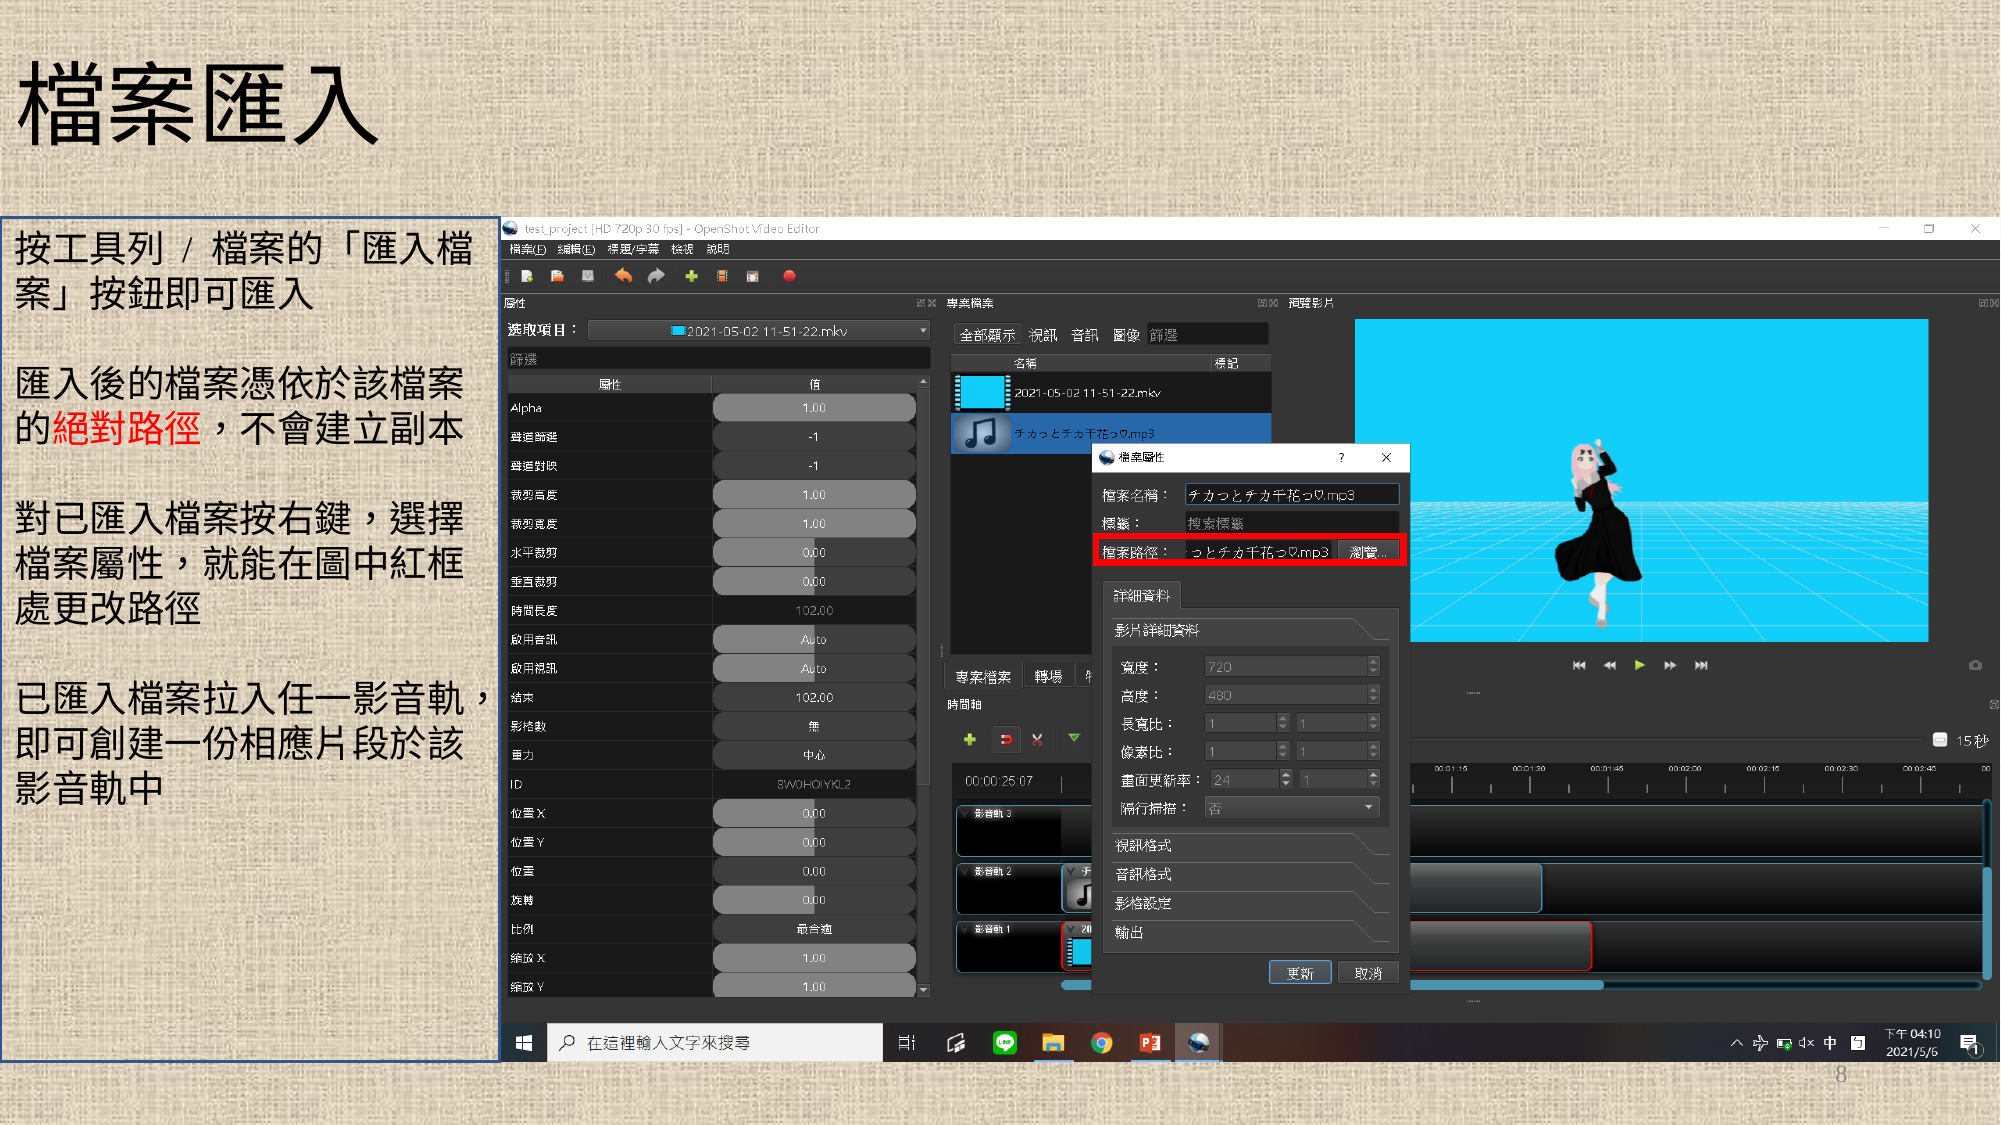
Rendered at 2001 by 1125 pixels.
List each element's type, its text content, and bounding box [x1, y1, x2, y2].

text_box 按工具列 / 檔案的「匯入檔案」按鈕即可匯入 匯入後的檔案憑依於該檔案的絕對路徑，不會建立副本 對已匯入檔案按右鍵，選擇檔案屬性，就能在圖中紅框處更改路徑 已匯入檔案拉入任一影音軌，即可創建一份相應片段於該影音軌中 [0, 216, 500, 1062]
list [499, 217, 2000, 1062]
slide_number 8 [1412, 1062, 1863, 1103]
title 檔案匯入 [0, 0, 1725, 217]
picture [0, 0, 2001, 1125]
